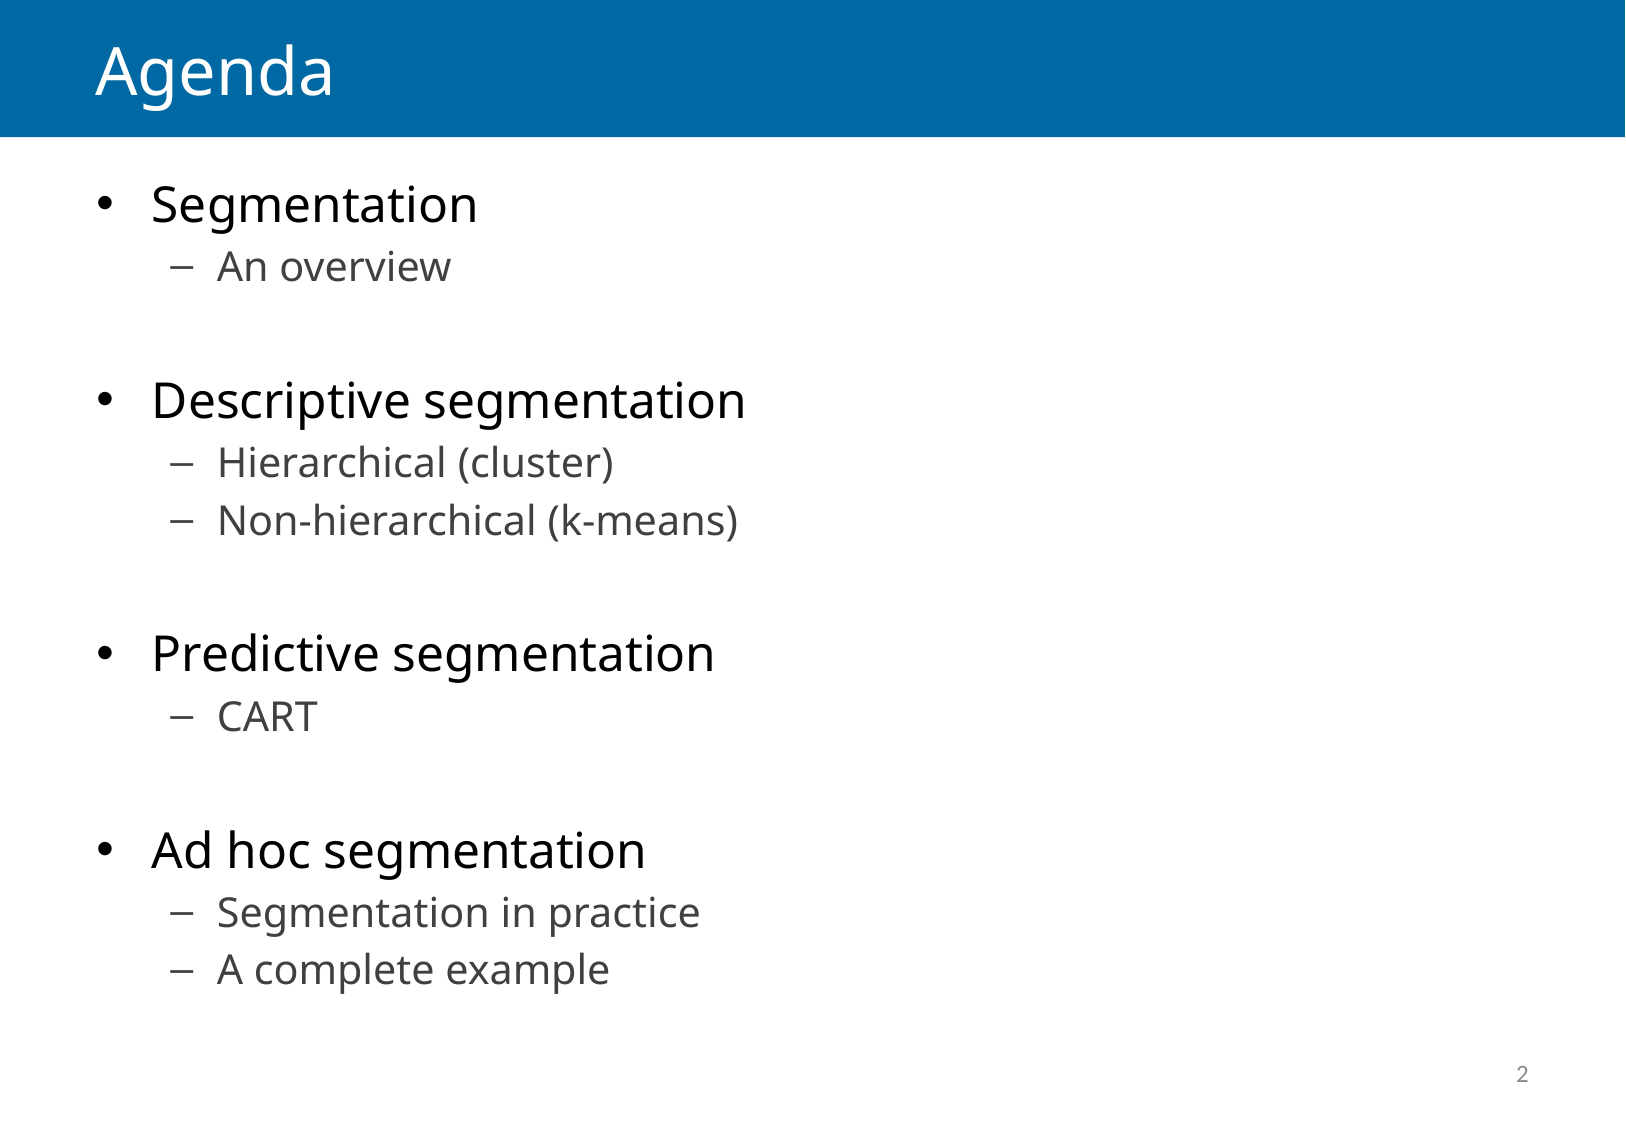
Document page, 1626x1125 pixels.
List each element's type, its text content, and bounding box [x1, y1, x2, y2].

title Agenda [80, 0, 1543, 138]
slide_number 2 [1164, 1042, 1544, 1103]
list Segmentation An overview Descriptive segmentation Hierarchical (cluster) Non-hierarchical (k-means) Predictive segmentation CART Ad hoc segmentation Segmentation in practice A complete example [81, 160, 1544, 1005]
